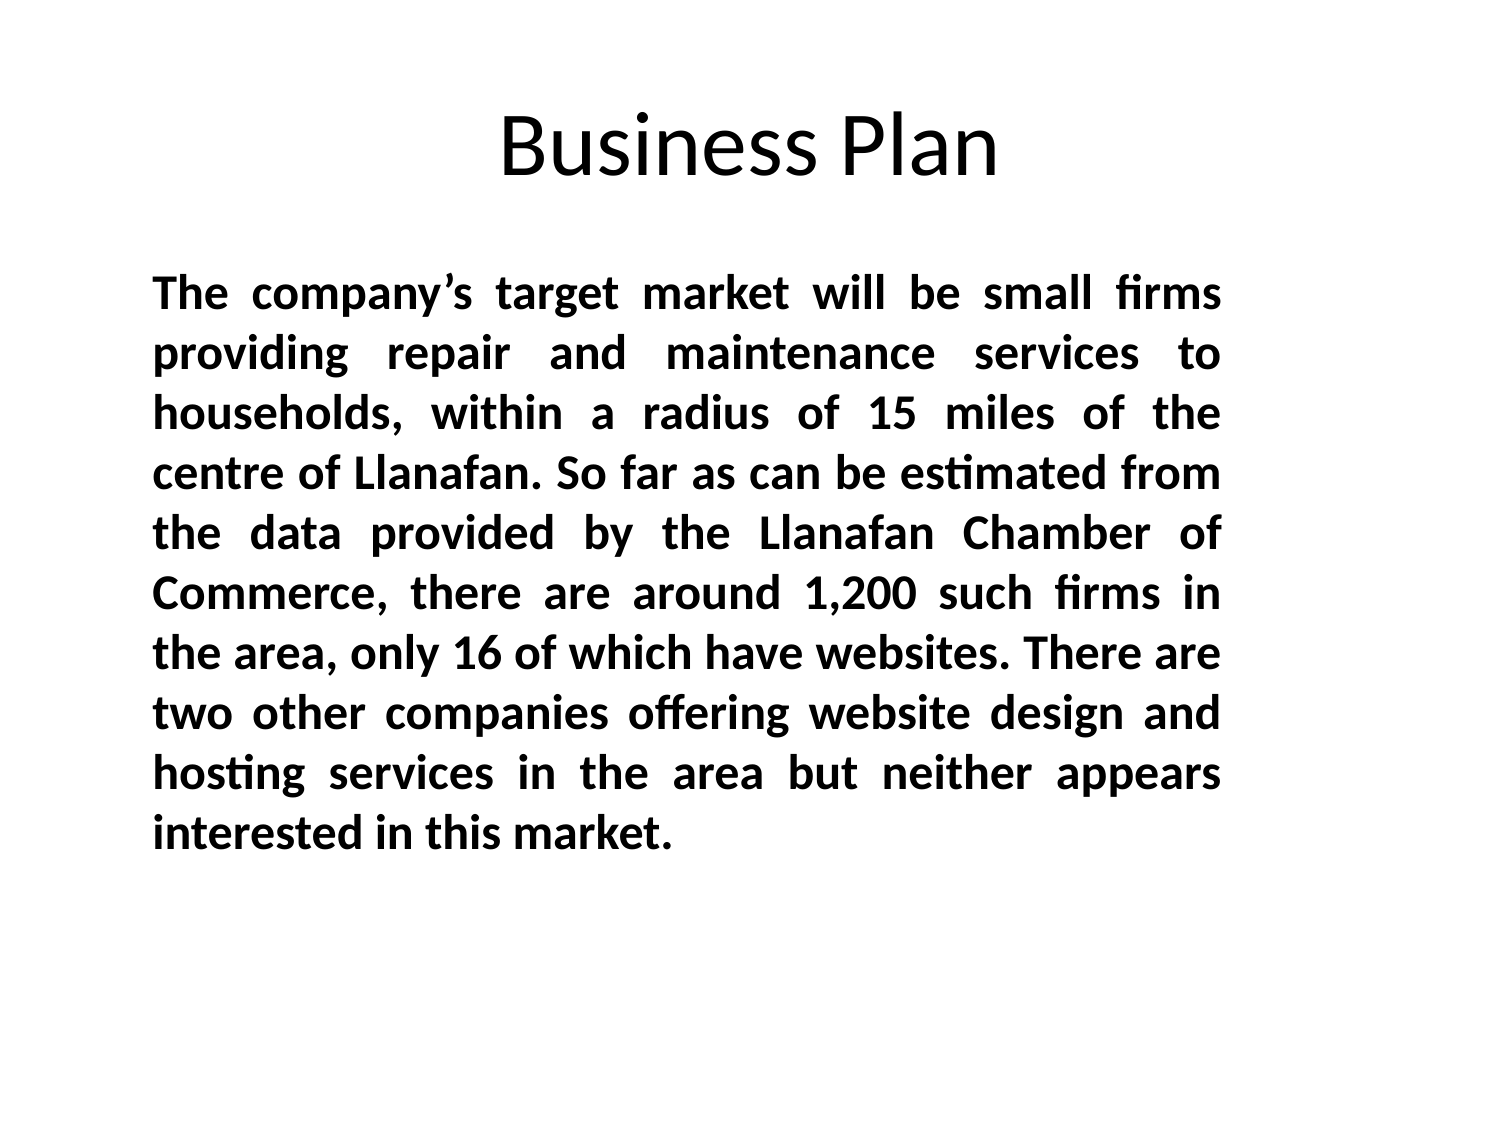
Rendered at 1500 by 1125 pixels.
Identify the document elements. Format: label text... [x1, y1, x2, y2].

text_box The company’s target market will be small firms providing repair and maintenance services to households, within a radius of 15 miles of the centre of Llanafan. So far as can be estimated from the data provided by the Llanafan Chamber of Commerce, there are around 1,200 such firms in the area, only 16 of which have websites. There are two other companies offering website design and hosting services in the area but neither appears interested in this market. [137, 251, 1238, 873]
title Business Plan [75, 45, 1425, 233]
